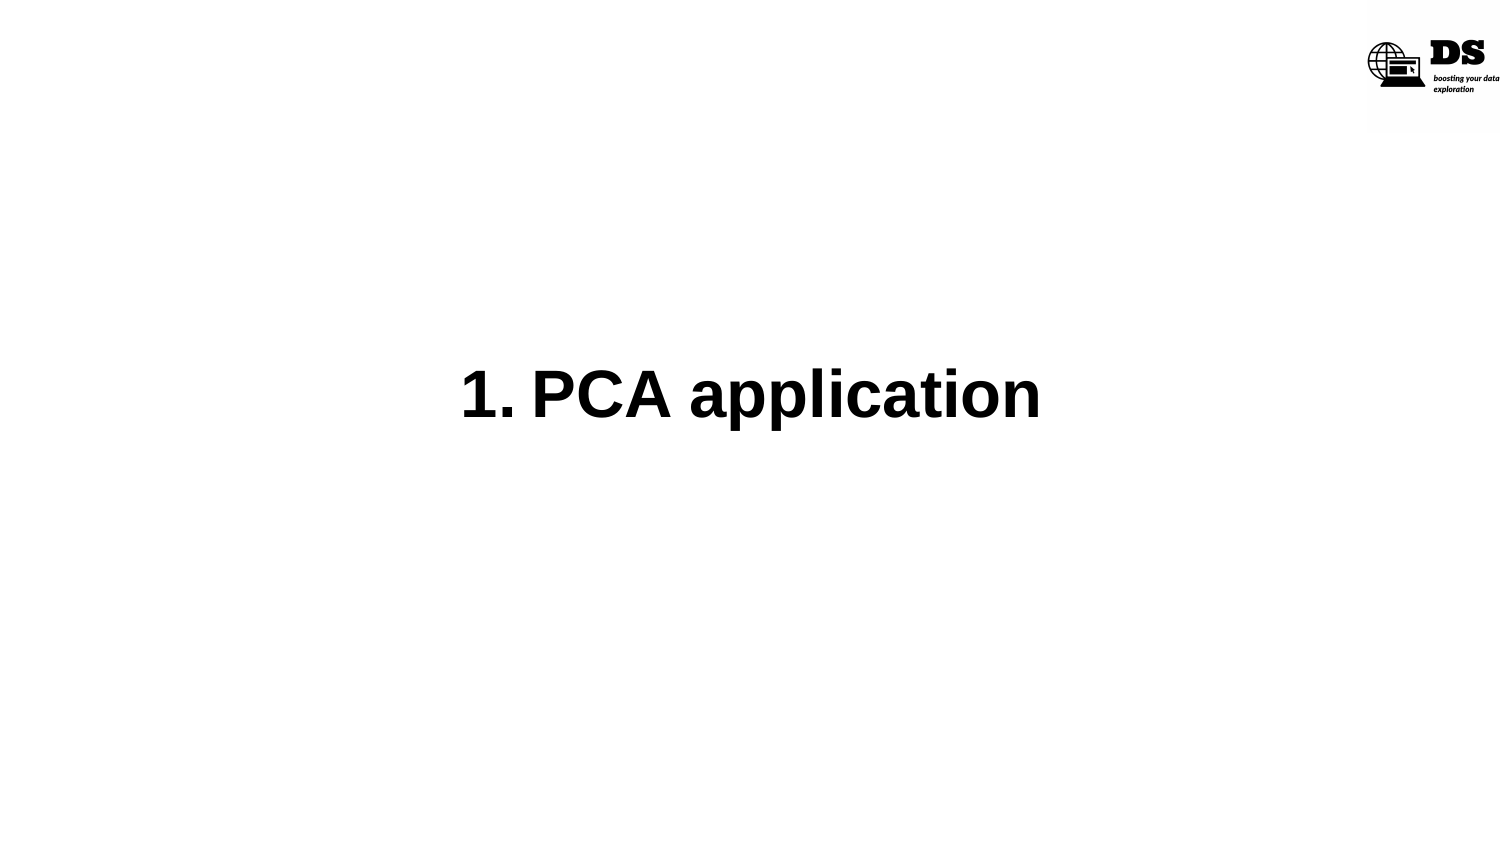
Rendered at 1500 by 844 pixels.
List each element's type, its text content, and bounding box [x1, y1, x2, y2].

picture [1367, 0, 1500, 133]
title PCA application [51, 335, 1449, 430]
